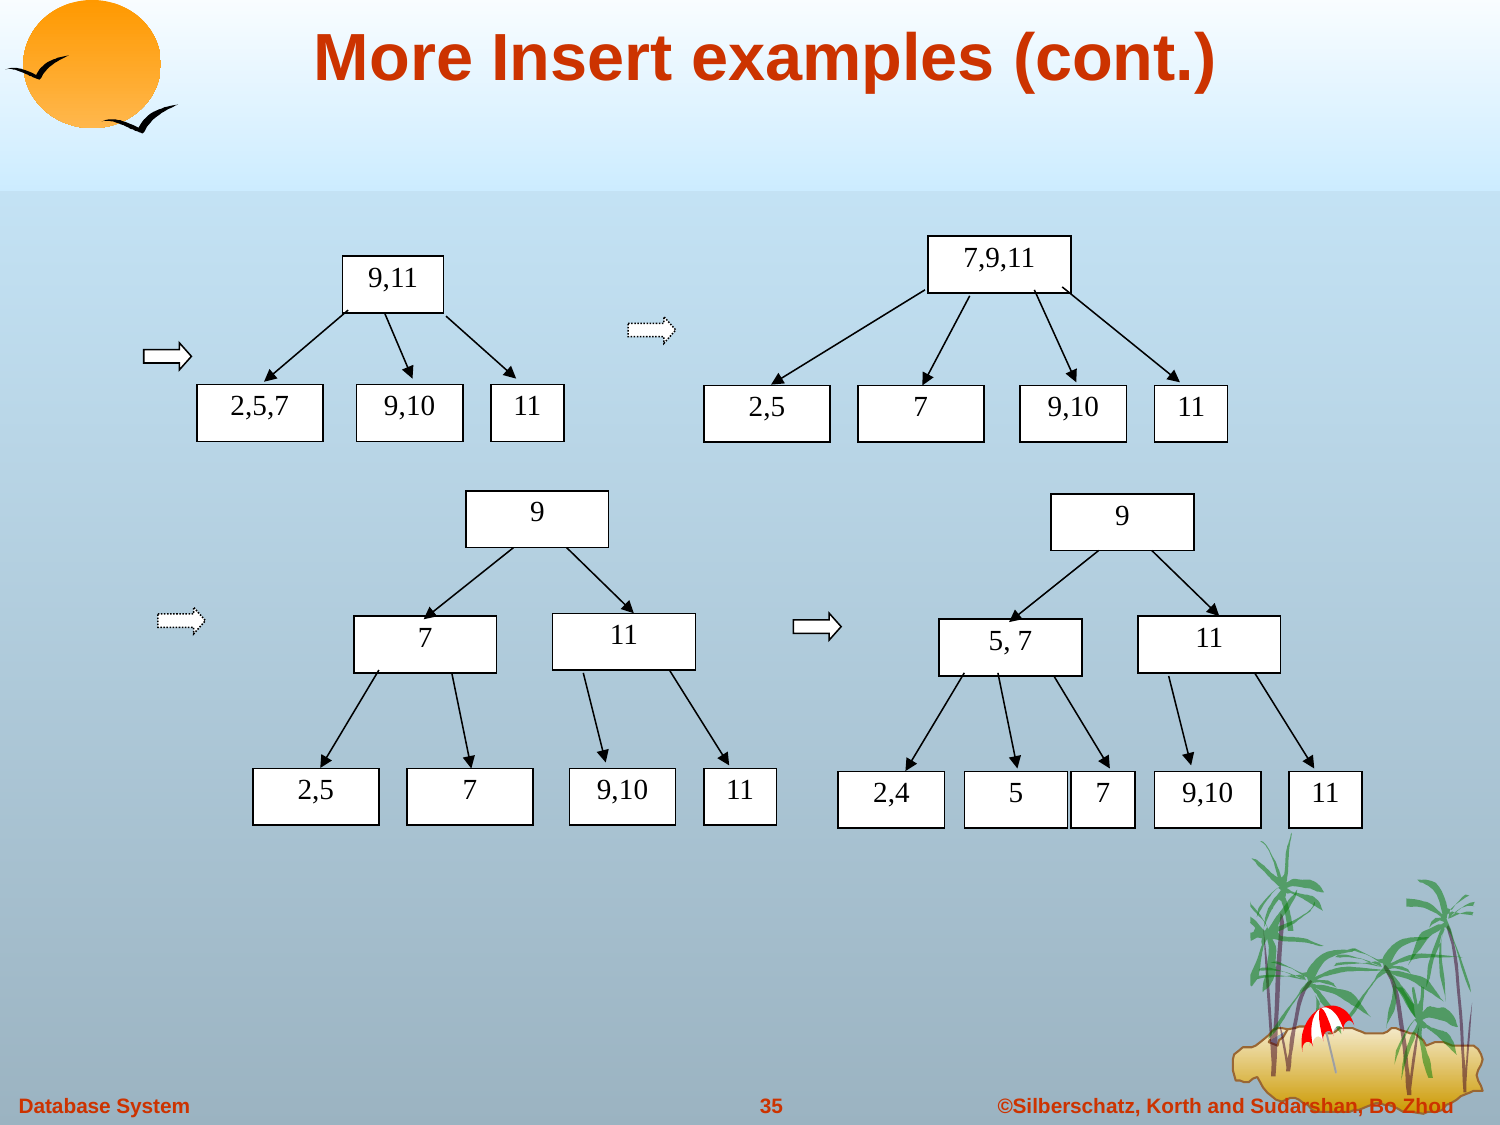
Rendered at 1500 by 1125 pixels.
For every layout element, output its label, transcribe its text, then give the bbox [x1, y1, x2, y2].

title More Insert examples (cont.) [103, 1, 1429, 102]
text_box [143, 235, 1363, 829]
